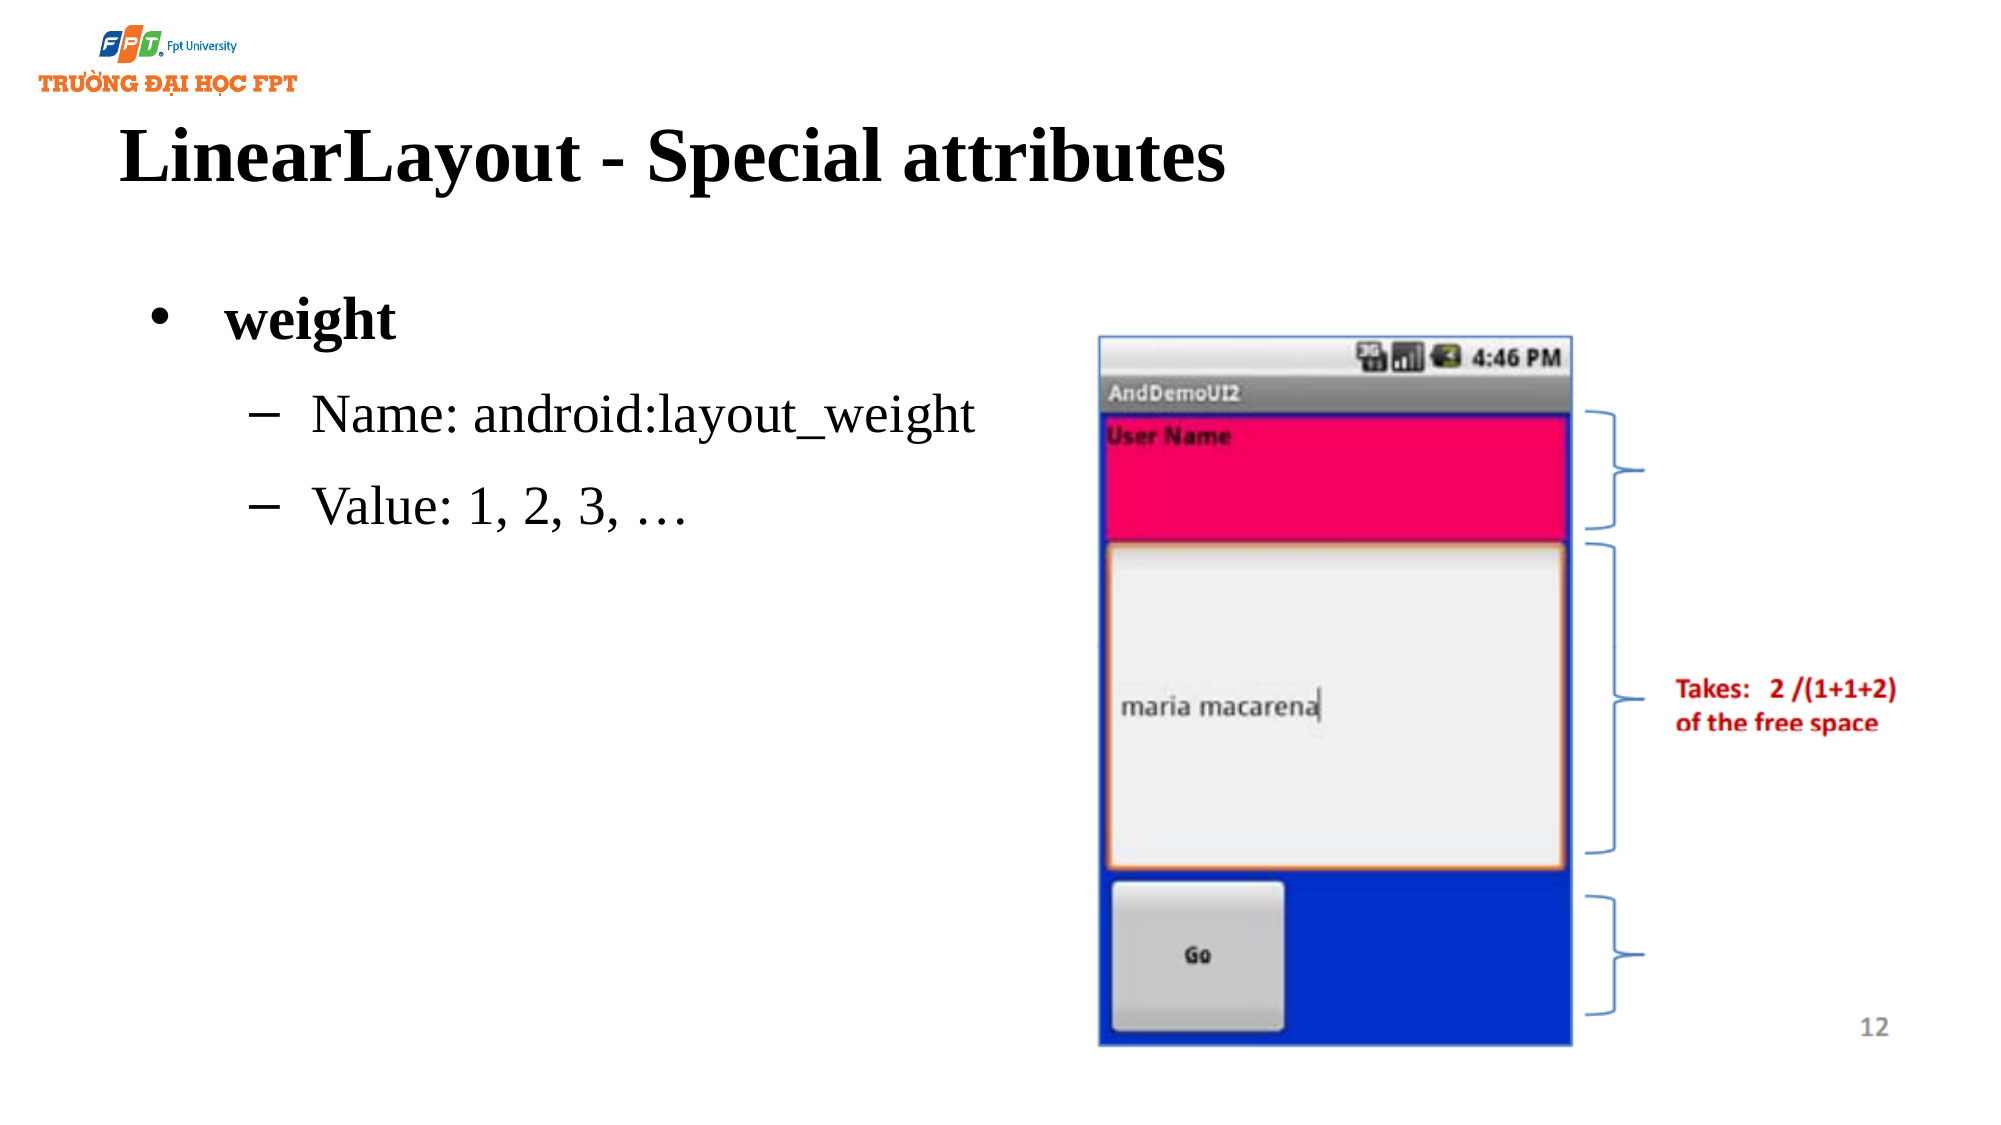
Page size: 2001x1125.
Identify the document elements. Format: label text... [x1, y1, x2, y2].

picture [1085, 319, 1913, 1052]
title LinearLayout - Special attributes [104, 83, 1905, 218]
list weight Name: android:layout_weight Value: 1, 2, 3, … [134, 271, 1554, 986]
